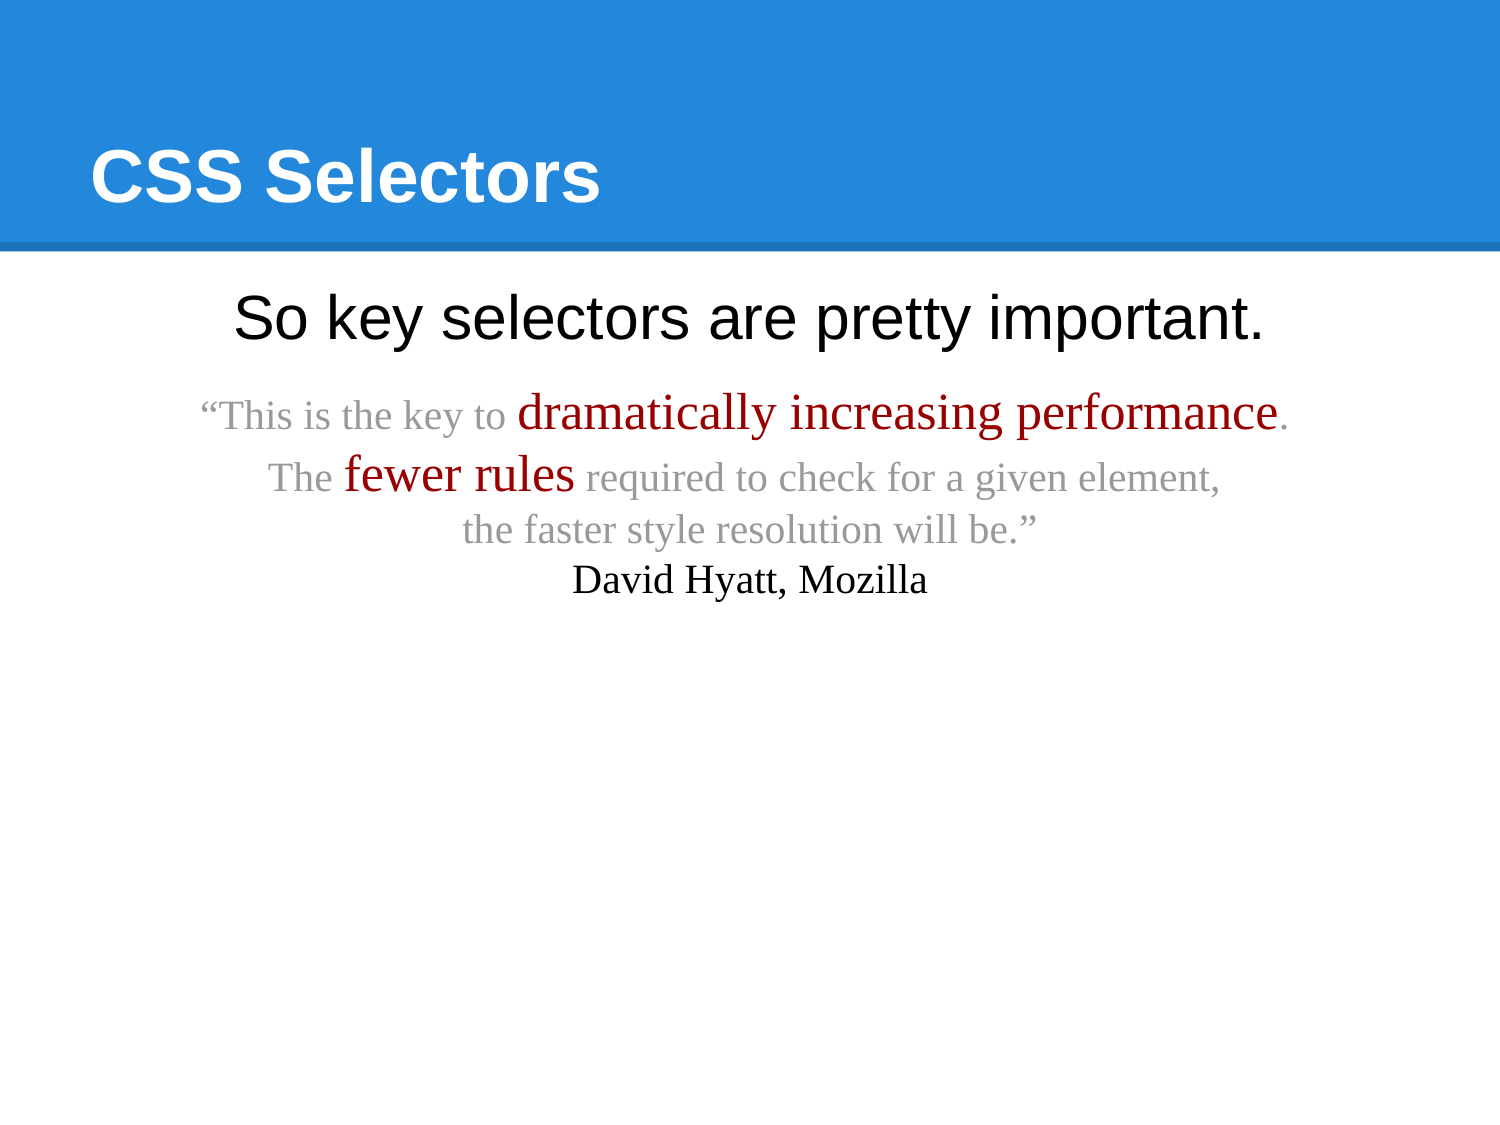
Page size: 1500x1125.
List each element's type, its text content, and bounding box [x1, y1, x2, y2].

title CSS Selectors [75, 45, 1425, 233]
list So key selectors are pretty important. “This is the key to dramatically increasing performance. The fewer rules required to check for a given element, the faster style resolution will be.” David Hyatt, Mozilla [75, 262, 1425, 1078]
